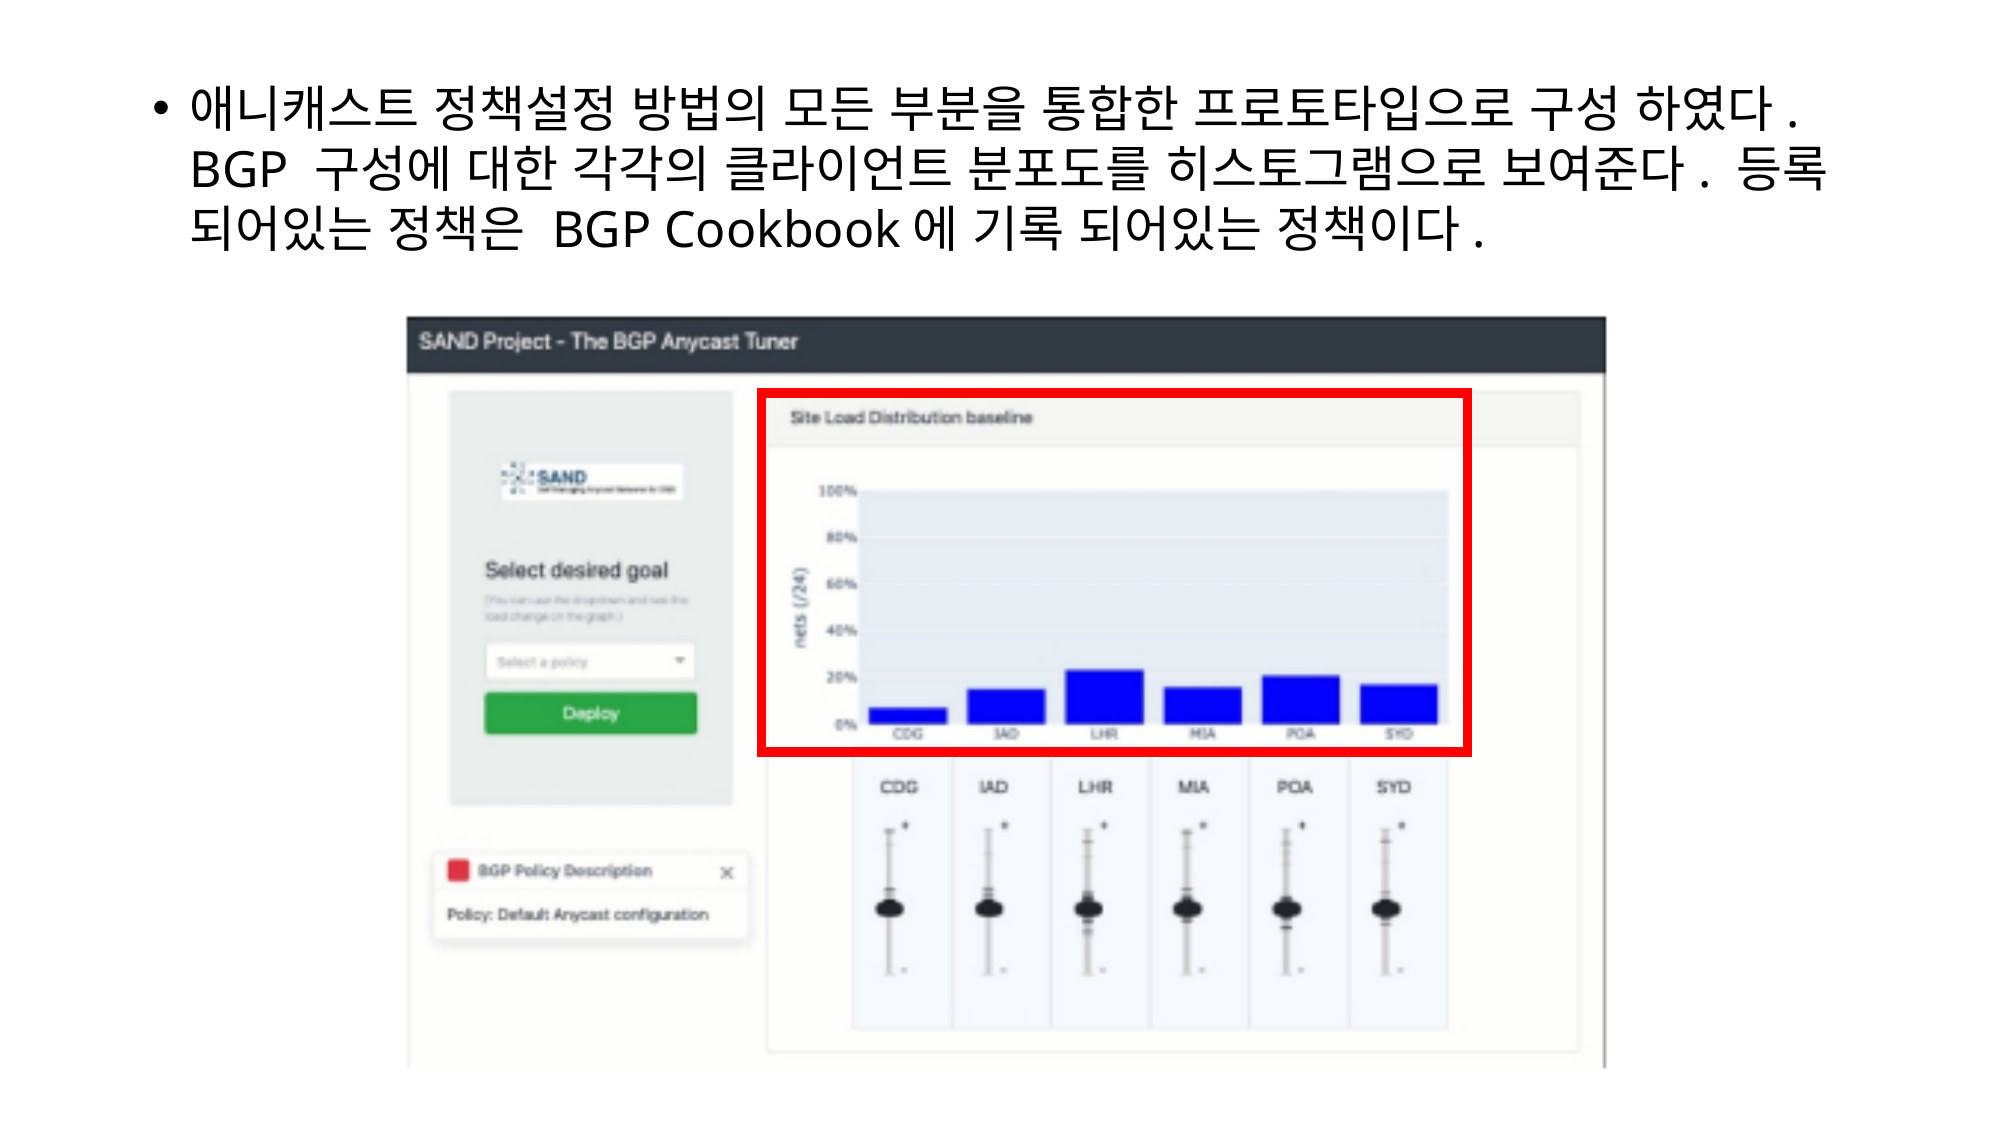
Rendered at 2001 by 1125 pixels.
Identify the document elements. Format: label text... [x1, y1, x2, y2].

list 애니캐스트 정책설정 방법의 모든 부분을 통합한 프로토타입으로 구성 하였다. BGP 구성에 대한 각각의 클라이언트 분포도를 히스토그램으로 보여준다. 등록 되어있는 정책은 BGP Cookbook에 기록 되어있는 정책이다. [137, 69, 1863, 784]
picture [386, 293, 1614, 1076]
